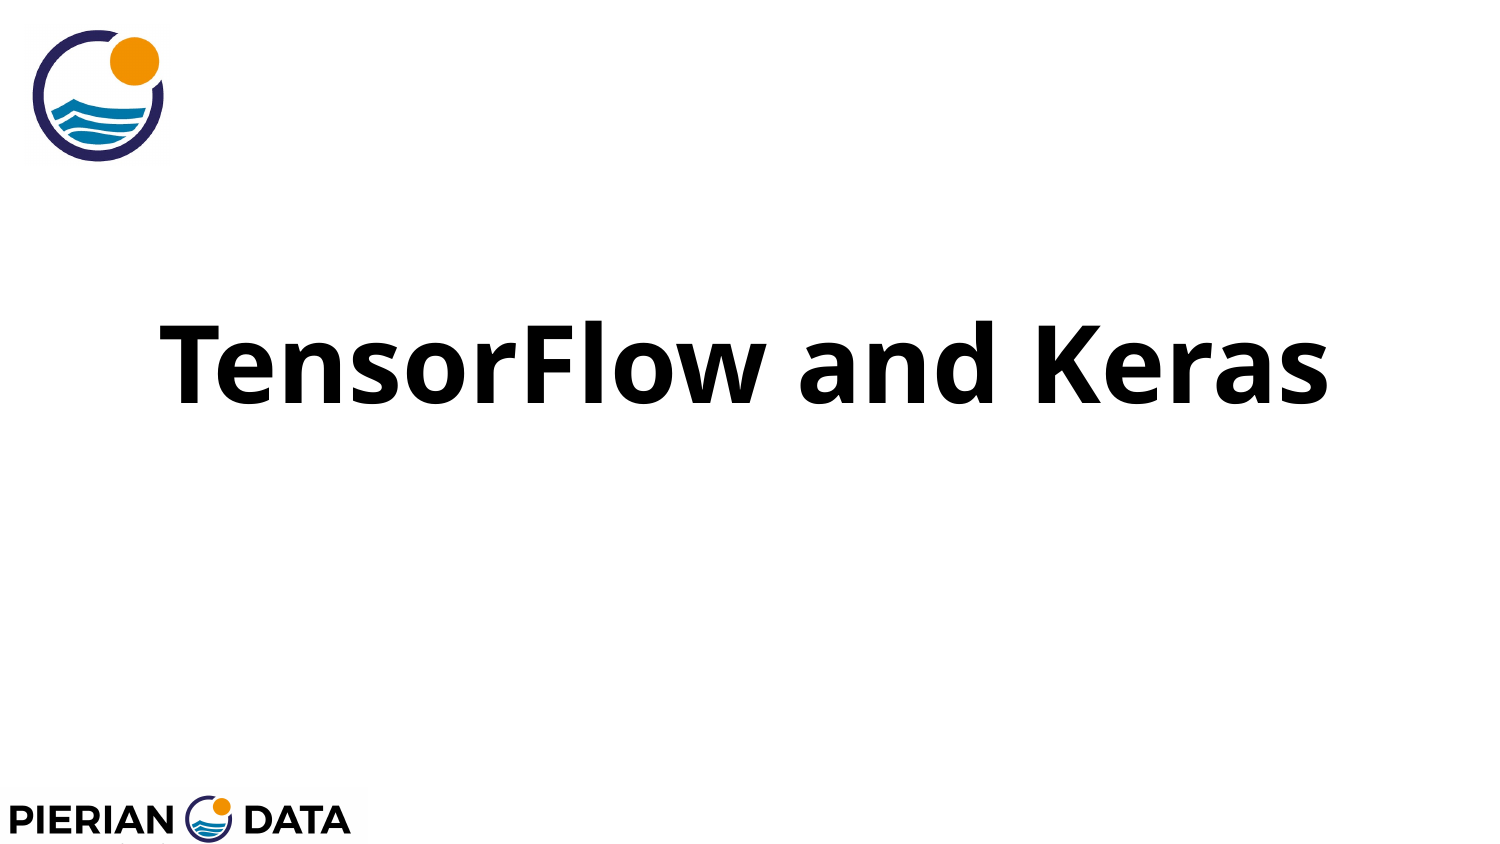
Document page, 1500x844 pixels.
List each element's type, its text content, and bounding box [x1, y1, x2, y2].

title TensorFlow and Keras [46, 311, 1444, 441]
picture [0, 787, 368, 844]
picture [24, 24, 172, 167]
